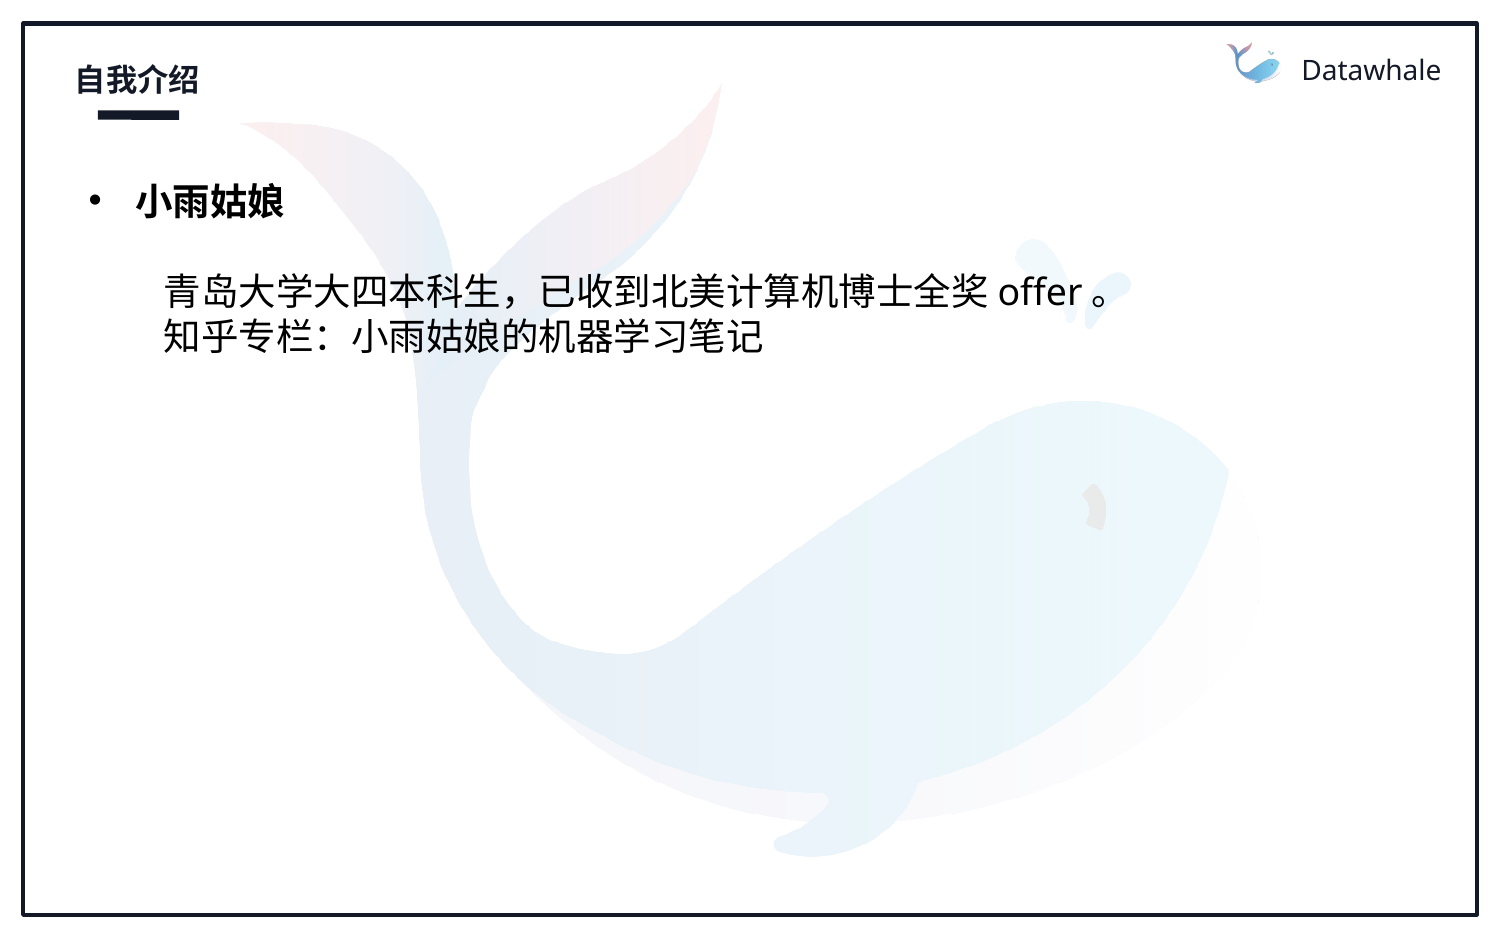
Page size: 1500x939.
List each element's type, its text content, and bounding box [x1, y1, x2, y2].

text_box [58, 51, 922, 116]
text_box [21, 21, 1479, 917]
text_box 小雨姑娘 青岛大学大四本科生，已收到北美计算机博士全奖offer。 知乎专栏：小雨姑娘的机器学习笔记 [73, 170, 1380, 365]
